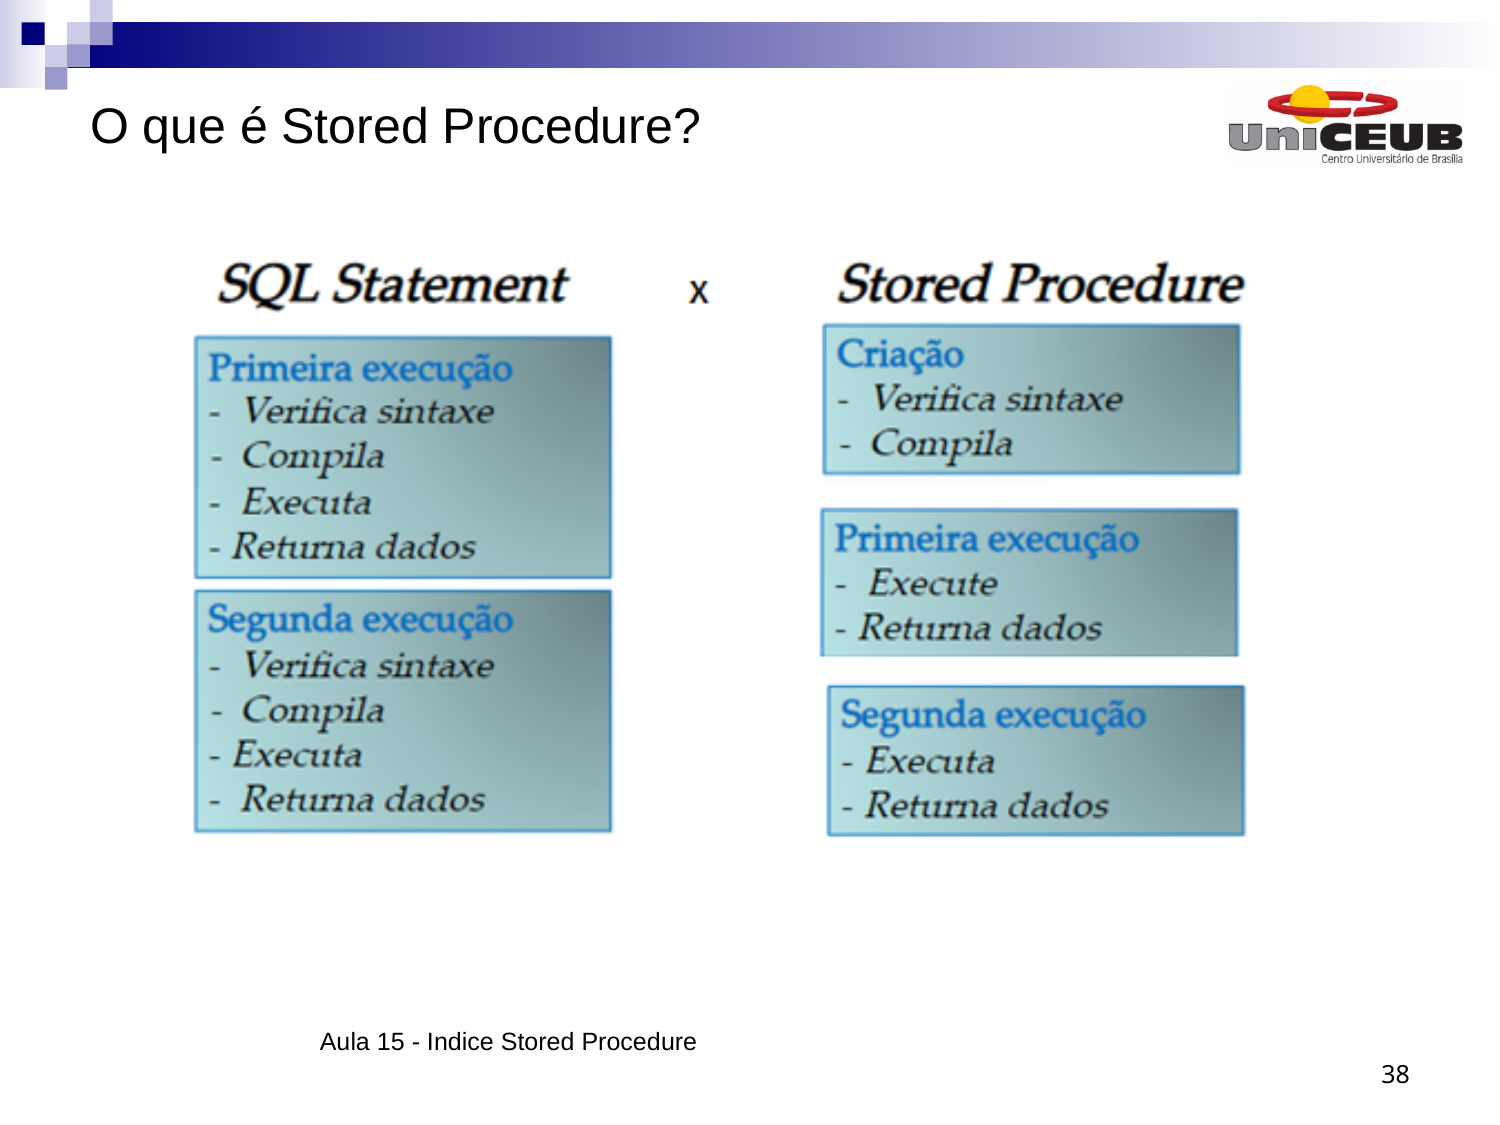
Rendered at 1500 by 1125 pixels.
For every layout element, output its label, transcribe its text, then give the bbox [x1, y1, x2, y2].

picture [1227, 83, 1464, 165]
title O que é Stored Procedure? [75, 11, 1425, 237]
footer Aula 15 - Indice Stored Procedure [275, 987, 750, 1063]
picture [150, 255, 1299, 855]
text_box ‹#› [1074, 1024, 1425, 1100]
